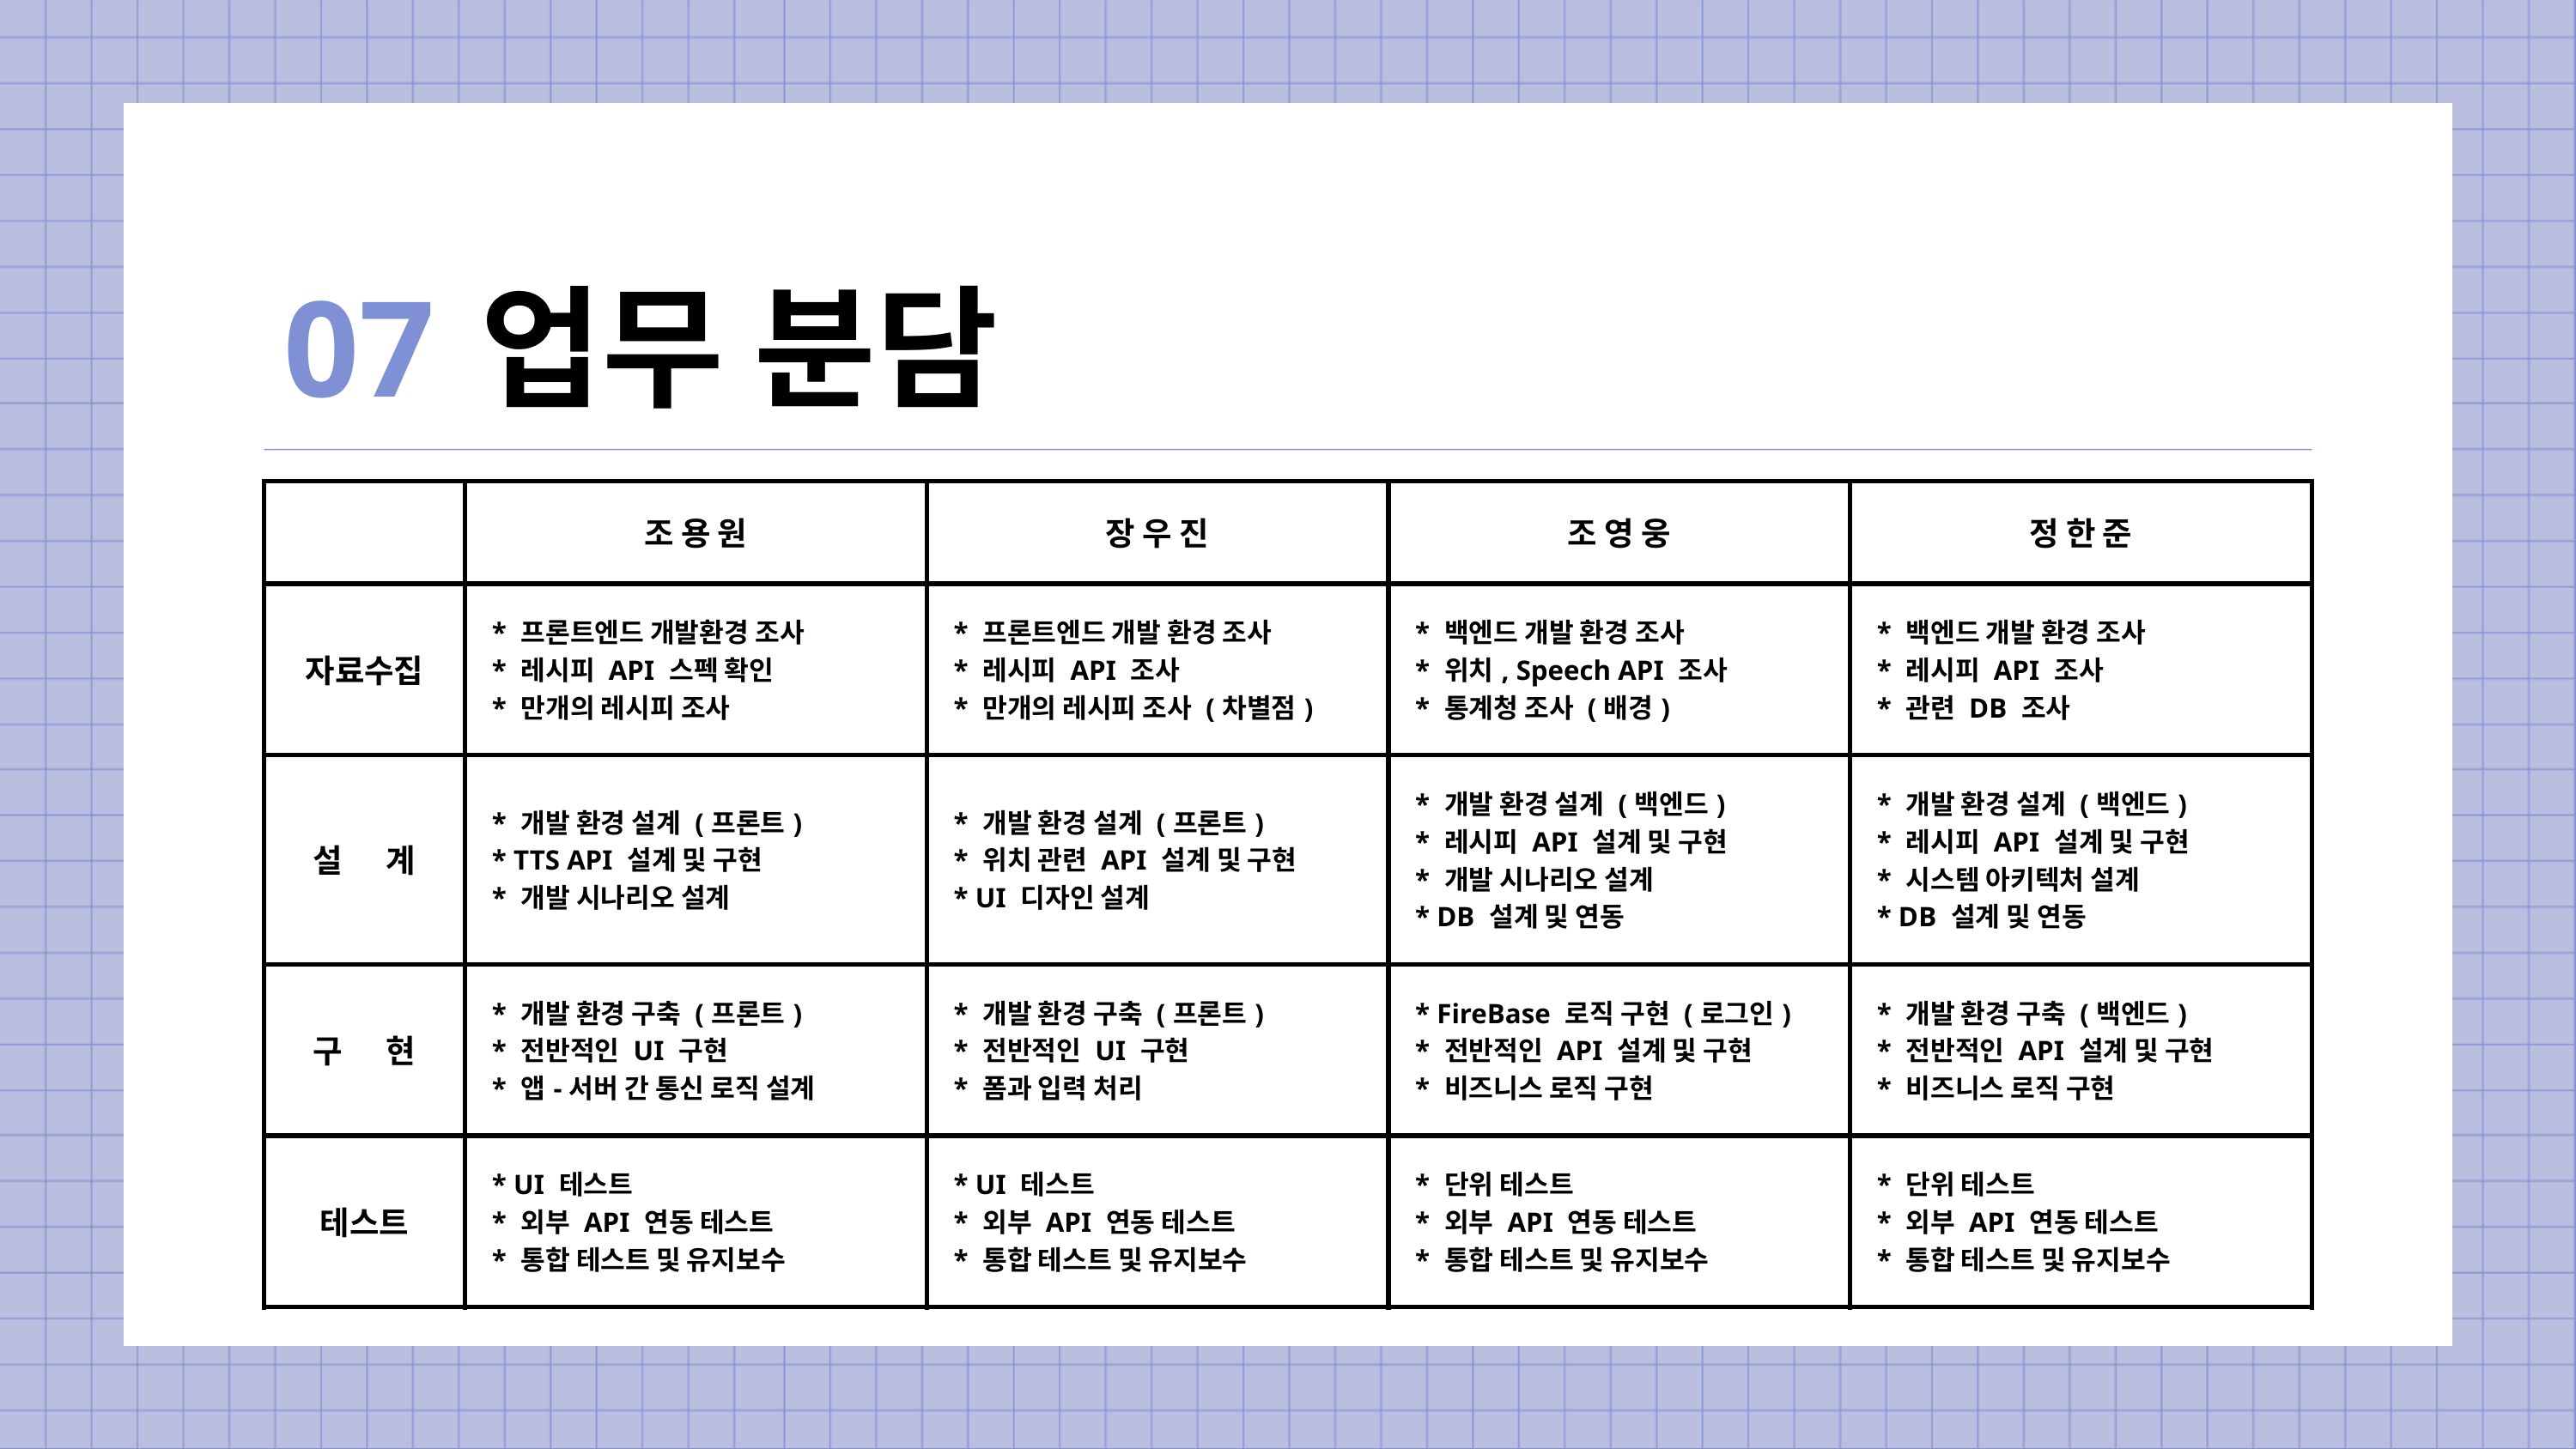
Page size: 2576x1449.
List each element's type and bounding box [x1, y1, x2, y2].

text_box [123, 102, 2453, 1346]
text_box [0, 0, 2576, 1448]
